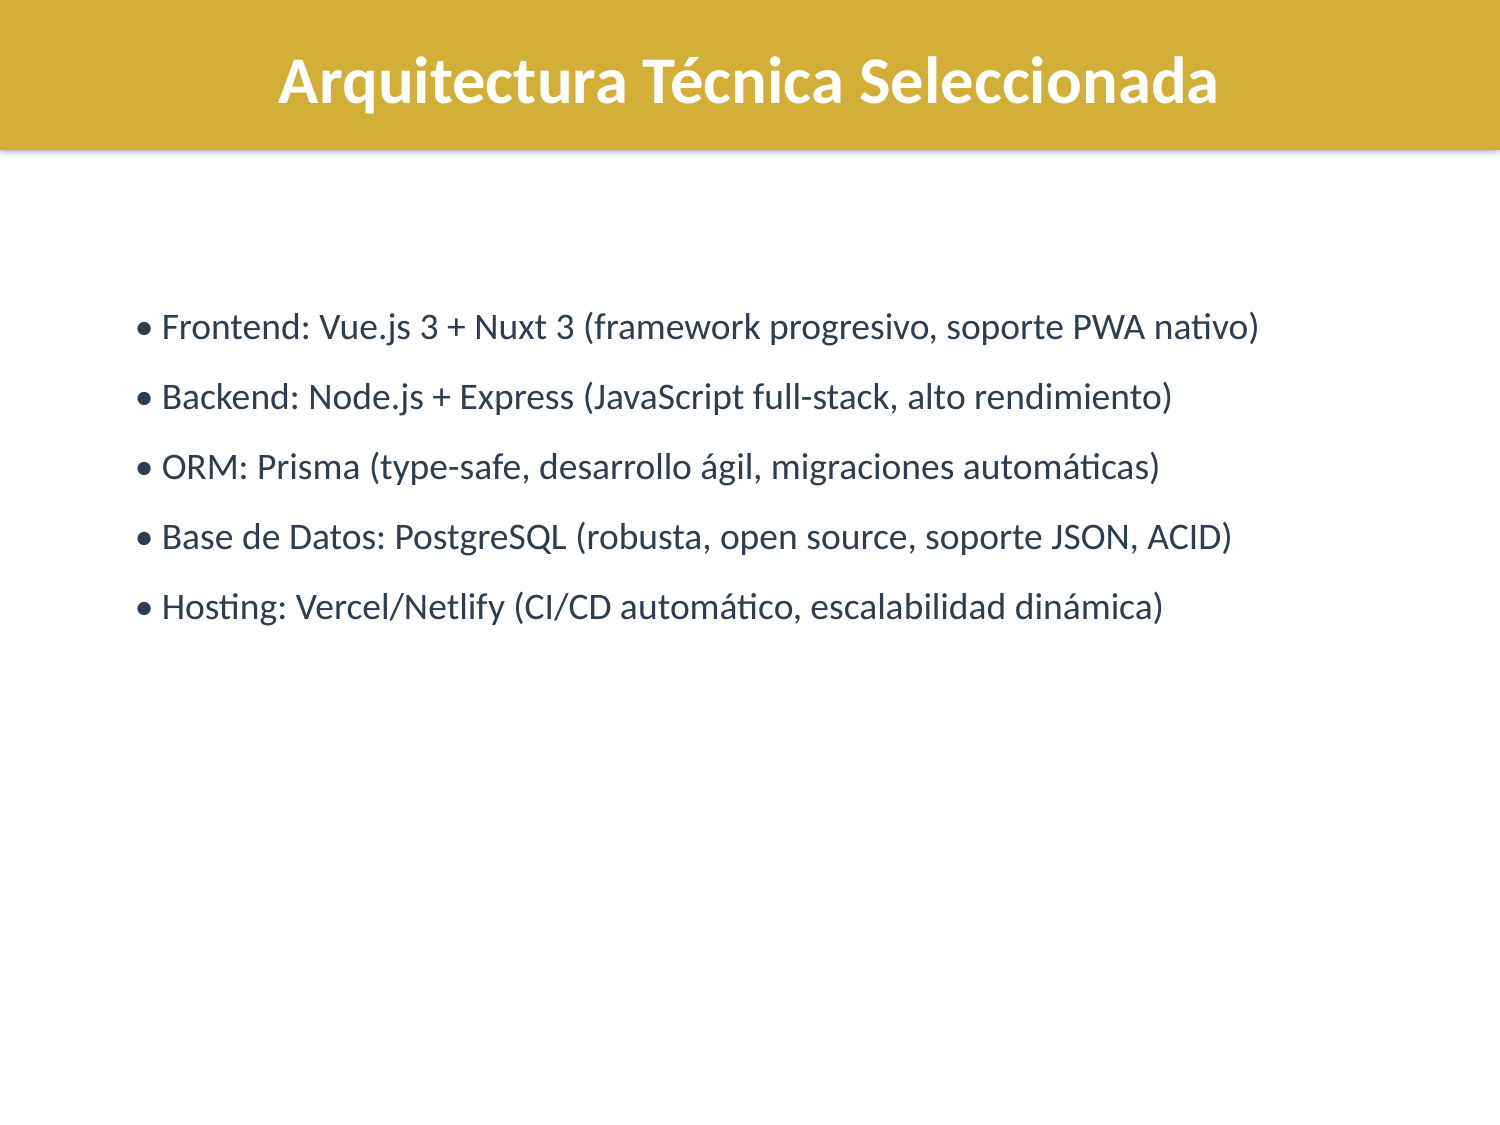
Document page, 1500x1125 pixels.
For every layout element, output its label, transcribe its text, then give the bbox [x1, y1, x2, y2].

text_box • Frontend: Vue.js 3 + Nuxt 3 (framework progresivo, soporte PWA nativo) • Backend: Node.js + Express (JavaScript full-stack, alto rendimiento) • ORM: Prisma (type-safe, desarrollo ágil, migraciones automáticas) • Base de Datos: PostgreSQL (robusta, open source, soporte JSON, ACID) • Hosting: Vercel/Netlify (CI/CD automático, escalabilidad dinámica) [119, 224, 1380, 635]
text_box [0, 0, 1500, 151]
text_box Arquitectura Técnica Seleccionada [264, 29, 1236, 125]
